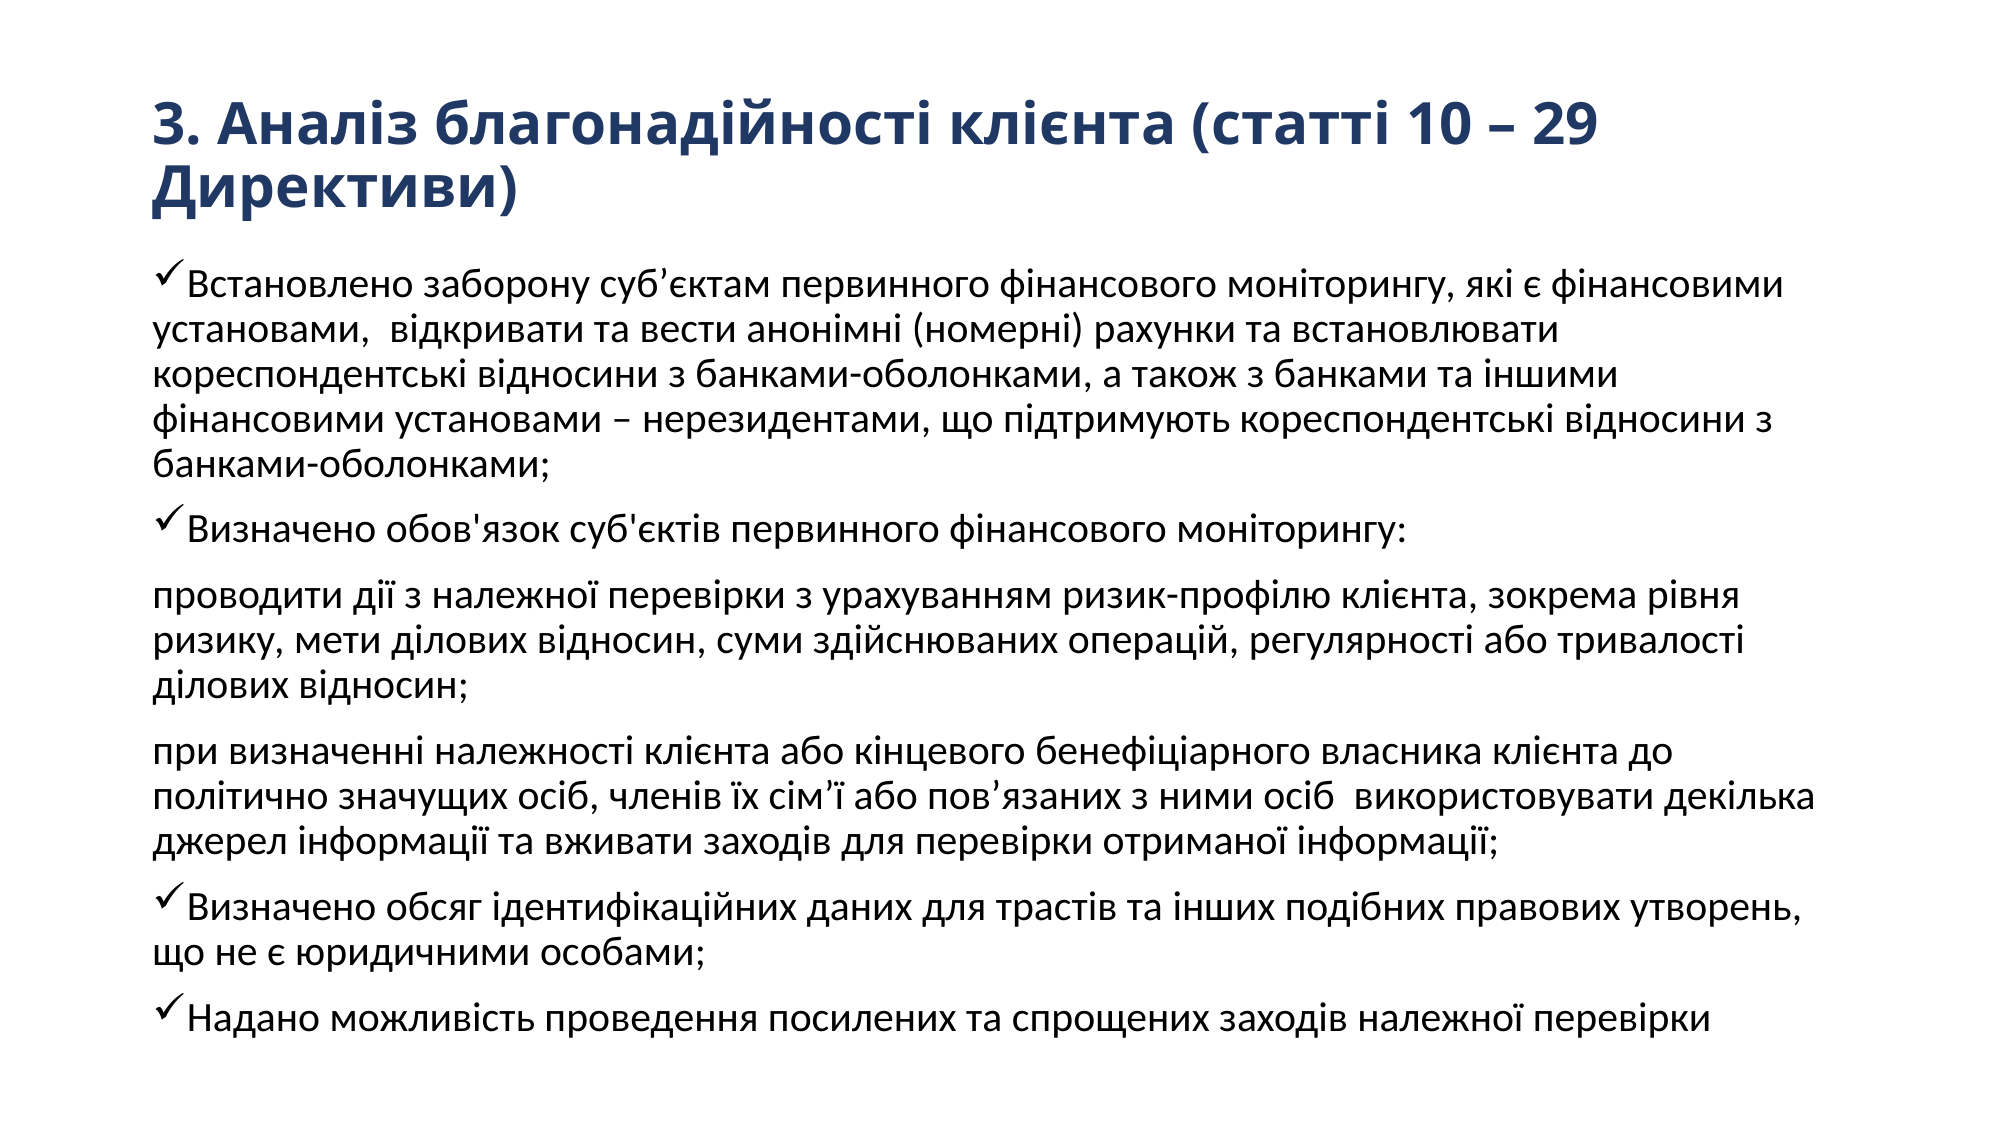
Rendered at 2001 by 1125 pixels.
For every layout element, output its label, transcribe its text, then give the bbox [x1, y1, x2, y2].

title 3. Аналіз благонадійності клієнта (статті 10 – 29 Директиви) [137, 59, 1863, 253]
list Встановлено заборону суб’єктам первинного фінансового моніторингу, які є фінансовими установами, відкривати та вести анонімні (номерні) рахунки та встановлювати кореспондентські відносини з банками-оболонками, а також з банками та іншими фінансовими установами – нерезидентами, що підтримують кореспондентські відносини з банками-оболонками; Визначено обов'язок суб'єктів первинного фінансового моніторингу: проводити дії з належної перевірки з урахуванням ризик-профілю клієнта, зокрема рівня ризику, мети ділових відносин, суми здійснюваних операцій, регулярності або тривалості ділових відносин; при визначенні належності клієнта або кінцевого бенефіціарного власника клієнта до політично значущих осіб, членів їх сім’ї або пов’язаних з ними осіб використовувати декілька джерел інформації та вживати заходів для перевірки отриманої інформації; Визначено обсяг ідентифікаційних даних для трастів та інших подібних правових утворень, що не є юридичними особами; Надано можливість проведення посилених та спрощених заходів належної перевірки [137, 253, 1863, 1035]
